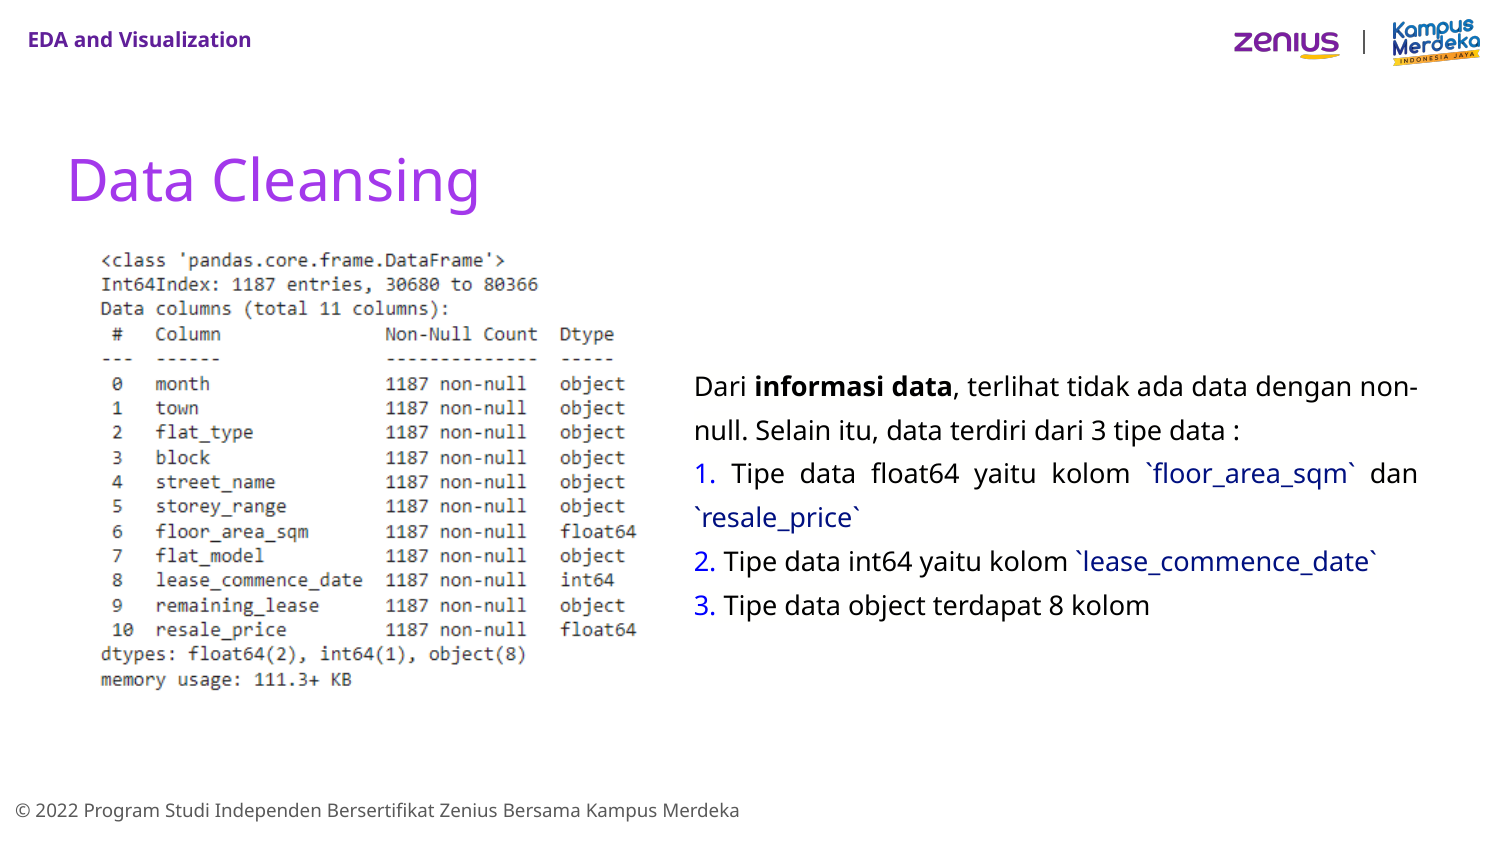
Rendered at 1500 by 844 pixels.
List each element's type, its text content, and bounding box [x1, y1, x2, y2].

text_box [1230, 15, 1480, 69]
text_box © 2022 Program Studi Independen Bersertifikat Zenius Bersama Kampus Merdeka [0, 787, 1468, 833]
title Data Cleansing [51, 110, 1443, 245]
picture [91, 244, 645, 703]
list Dari informasi data, terlihat tidak ada data dengan non-null. Selain itu, data terdiri dari 3 tipe data : 1. Tipe data float64 yaitu kolom `floor_area_sqm` dan `resale_price` 2. Tipe data int64 yaitu kolom `lease_commence_date` 3. Tipe data object terdapat 8 kolom [678, 342, 1434, 605]
text_box EDA and Visualization [12, 14, 1011, 65]
